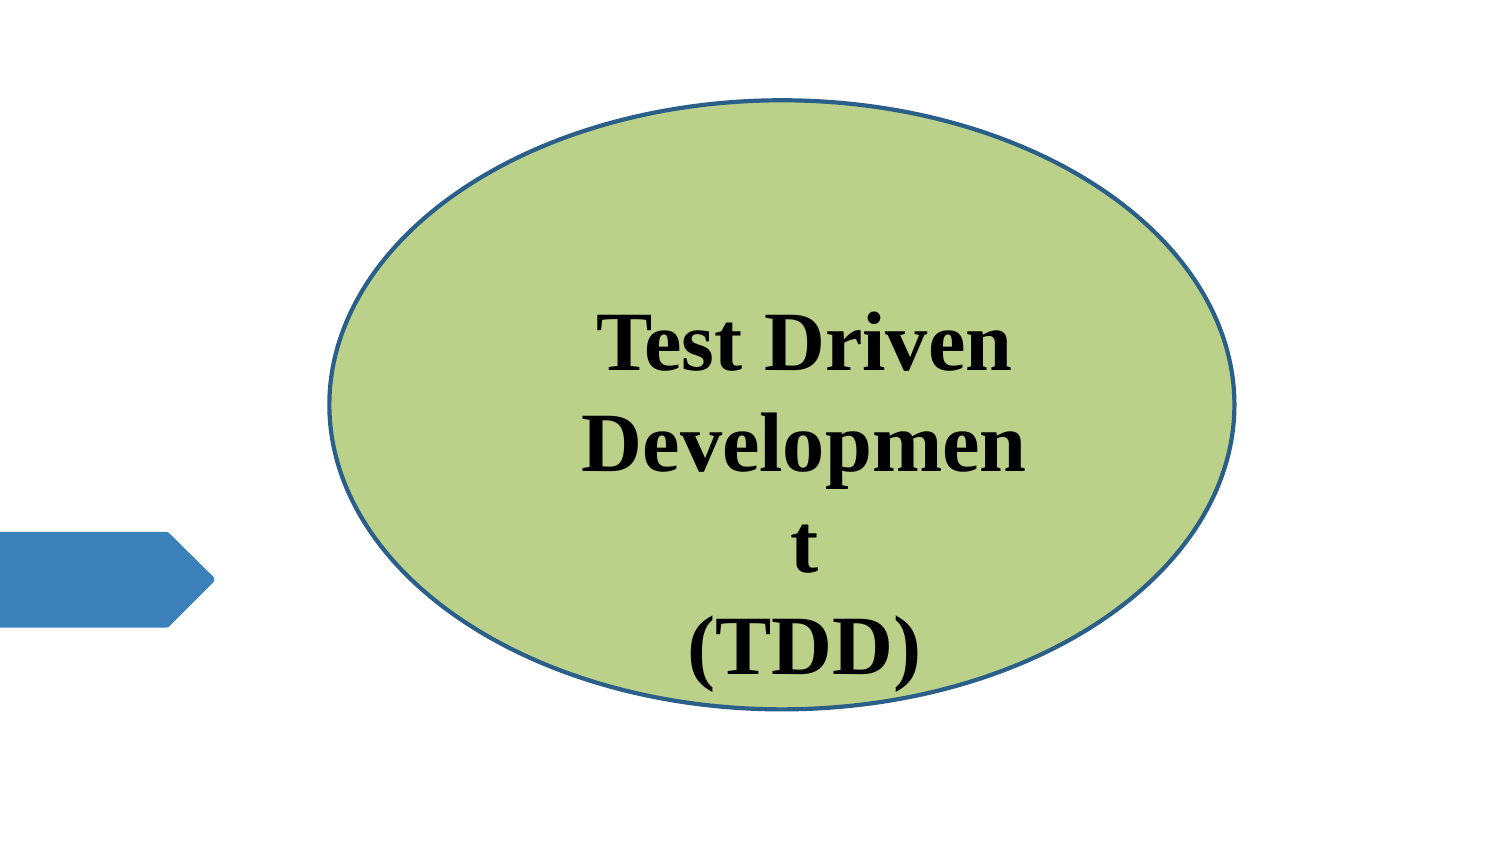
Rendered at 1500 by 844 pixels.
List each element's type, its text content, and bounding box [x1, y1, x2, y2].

text_box [653, 699, 911, 712]
text_box Test Driven Development (TDD) [553, 278, 1056, 699]
text_box [327, 98, 1237, 670]
